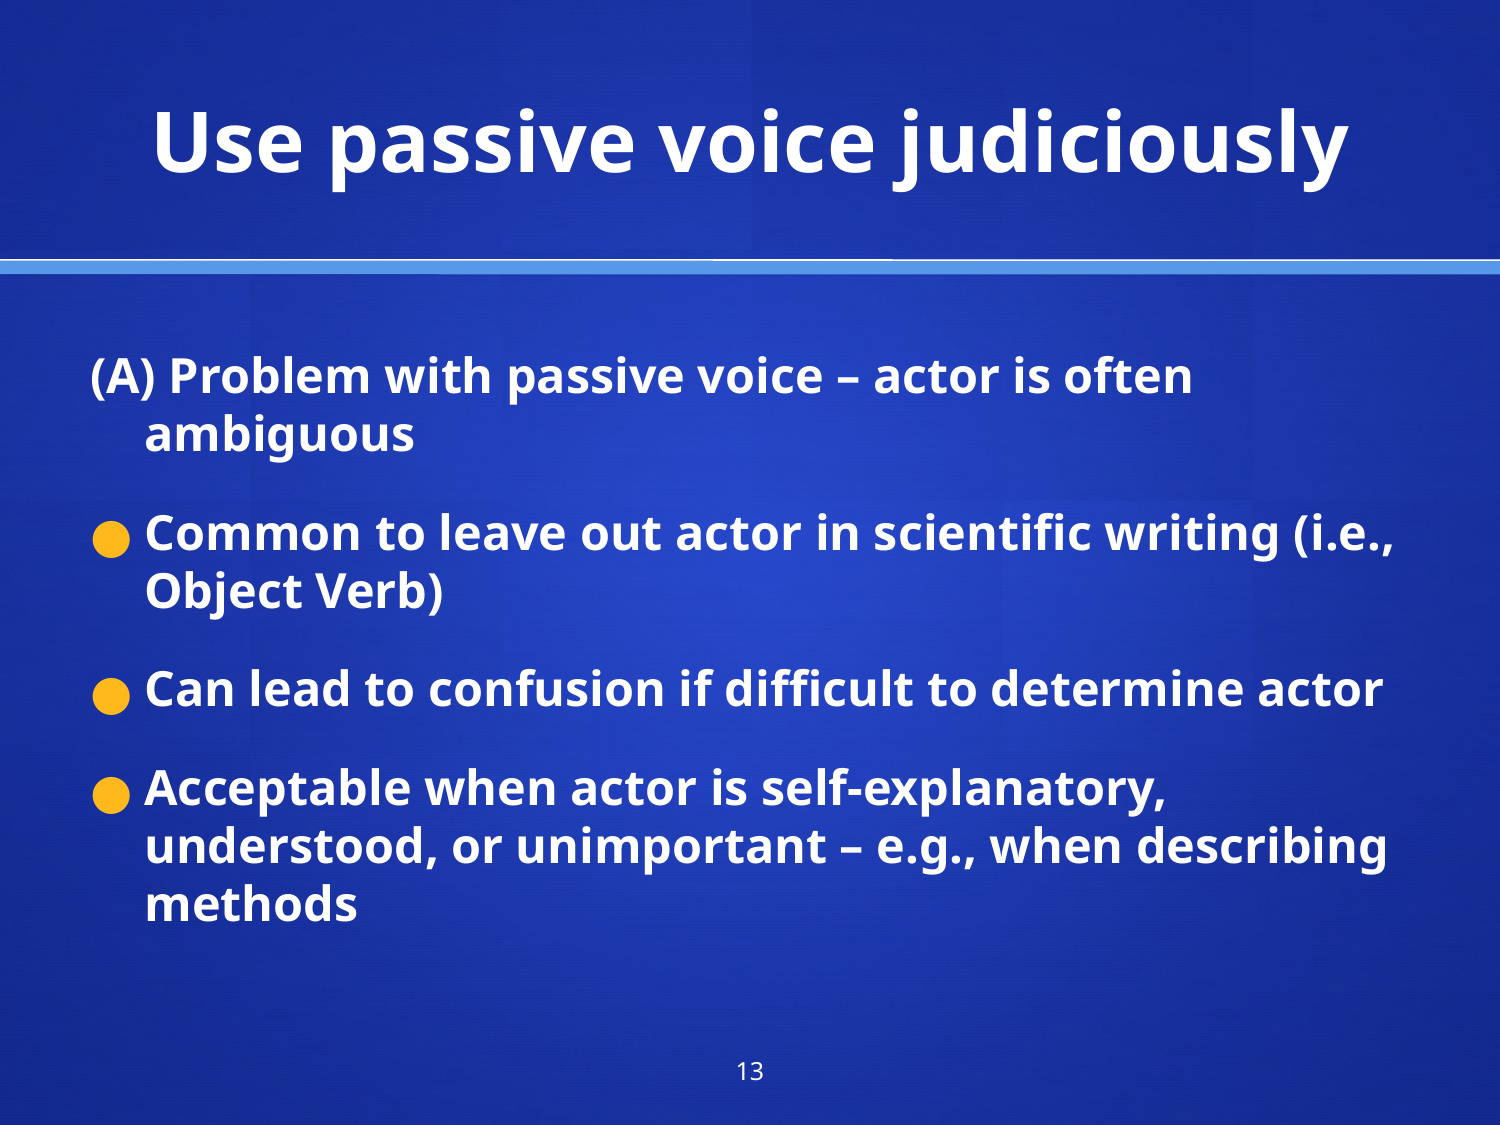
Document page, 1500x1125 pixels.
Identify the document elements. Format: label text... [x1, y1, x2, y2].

list (A) Problem with passive voice – actor is often ambiguous Common to leave out actor in scientific writing (i.e., Object Verb) Can lead to confusion if difficult to determine actor Acceptable when actor is self-explanatory, understood, or unimportant – e.g., when describing methods [75, 337, 1425, 988]
picture [0, 0, 1500, 259]
picture [0, 275, 1500, 1125]
title Use passive voice judiciously [75, 45, 1425, 233]
text_box ‹#› [699, 1042, 800, 1103]
